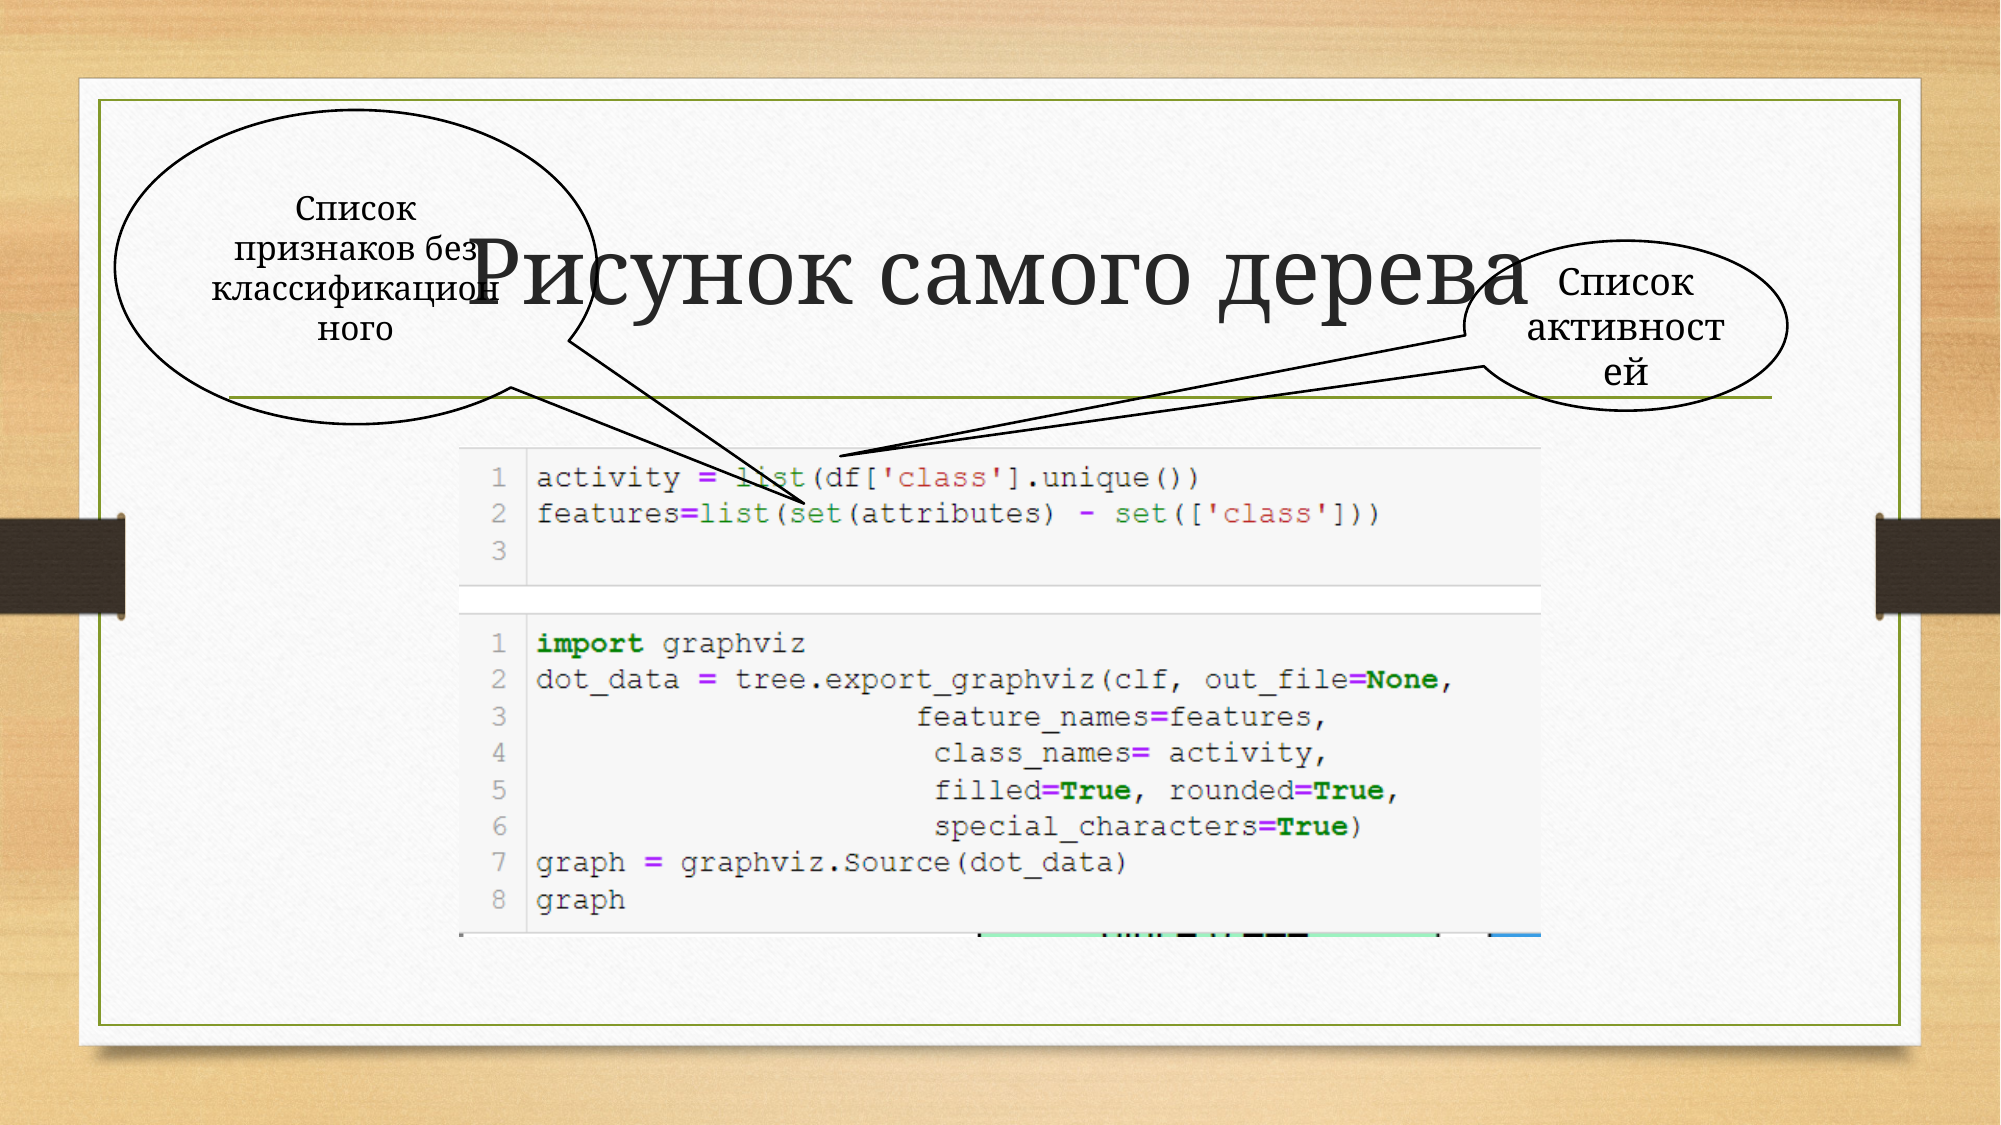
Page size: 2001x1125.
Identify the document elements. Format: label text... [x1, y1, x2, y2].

title Рисунок самого дерева [538, 161, 1788, 375]
text_box Список признаков без классификационного [113, 108, 724, 446]
picture [0, 0, 2001, 1125]
text_box Список активностей [886, 239, 1789, 446]
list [458, 446, 1541, 938]
